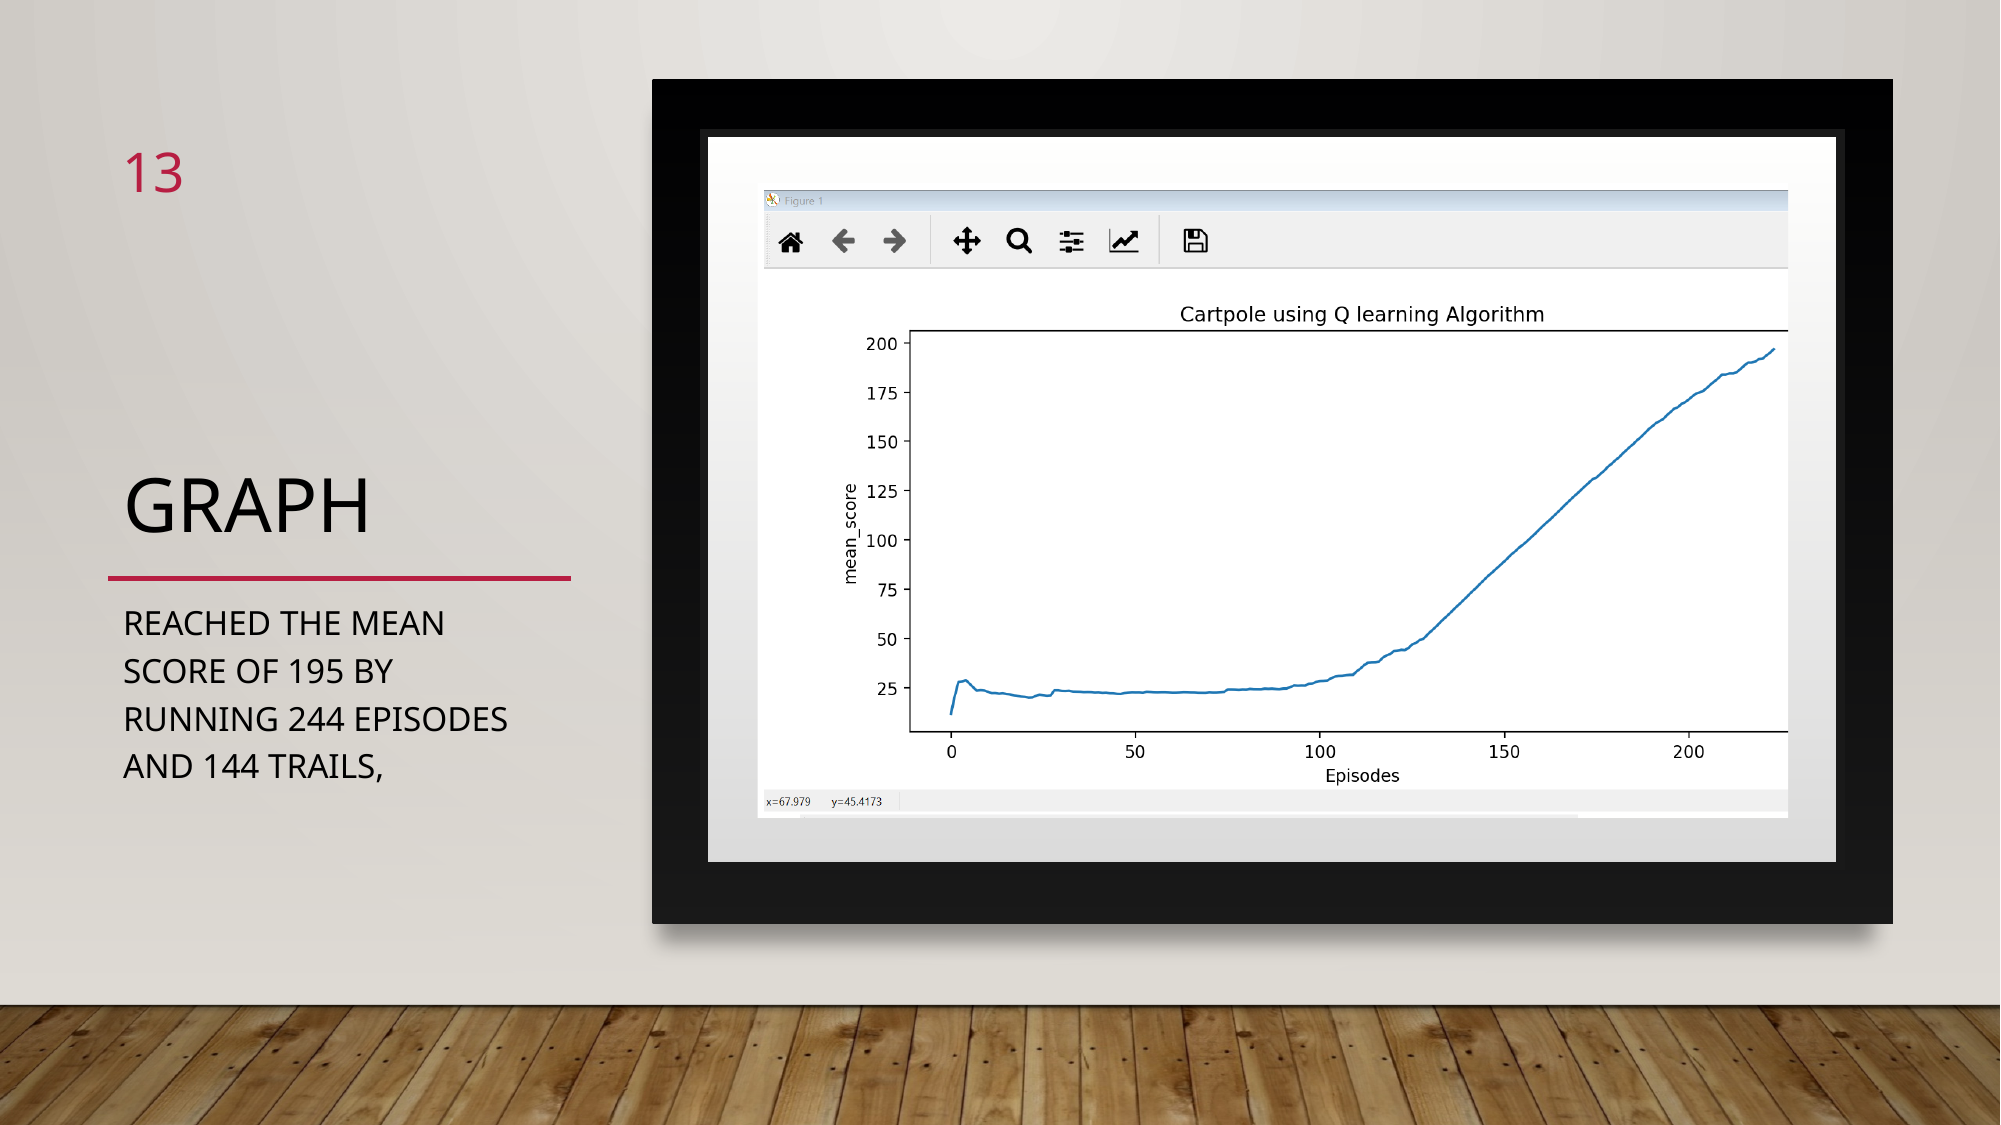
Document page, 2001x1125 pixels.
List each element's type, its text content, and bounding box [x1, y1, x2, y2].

text_box [0, 0, 2000, 330]
list Reached the mean score of 195 by running 244 episodes and 144 trails, [108, 580, 572, 844]
picture [0, 1006, 2000, 1125]
slide_number 13 [107, 131, 241, 214]
text_box [0, 330, 2000, 1004]
picture [757, 182, 1789, 818]
title Graph [108, 241, 572, 549]
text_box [652, 78, 1894, 924]
